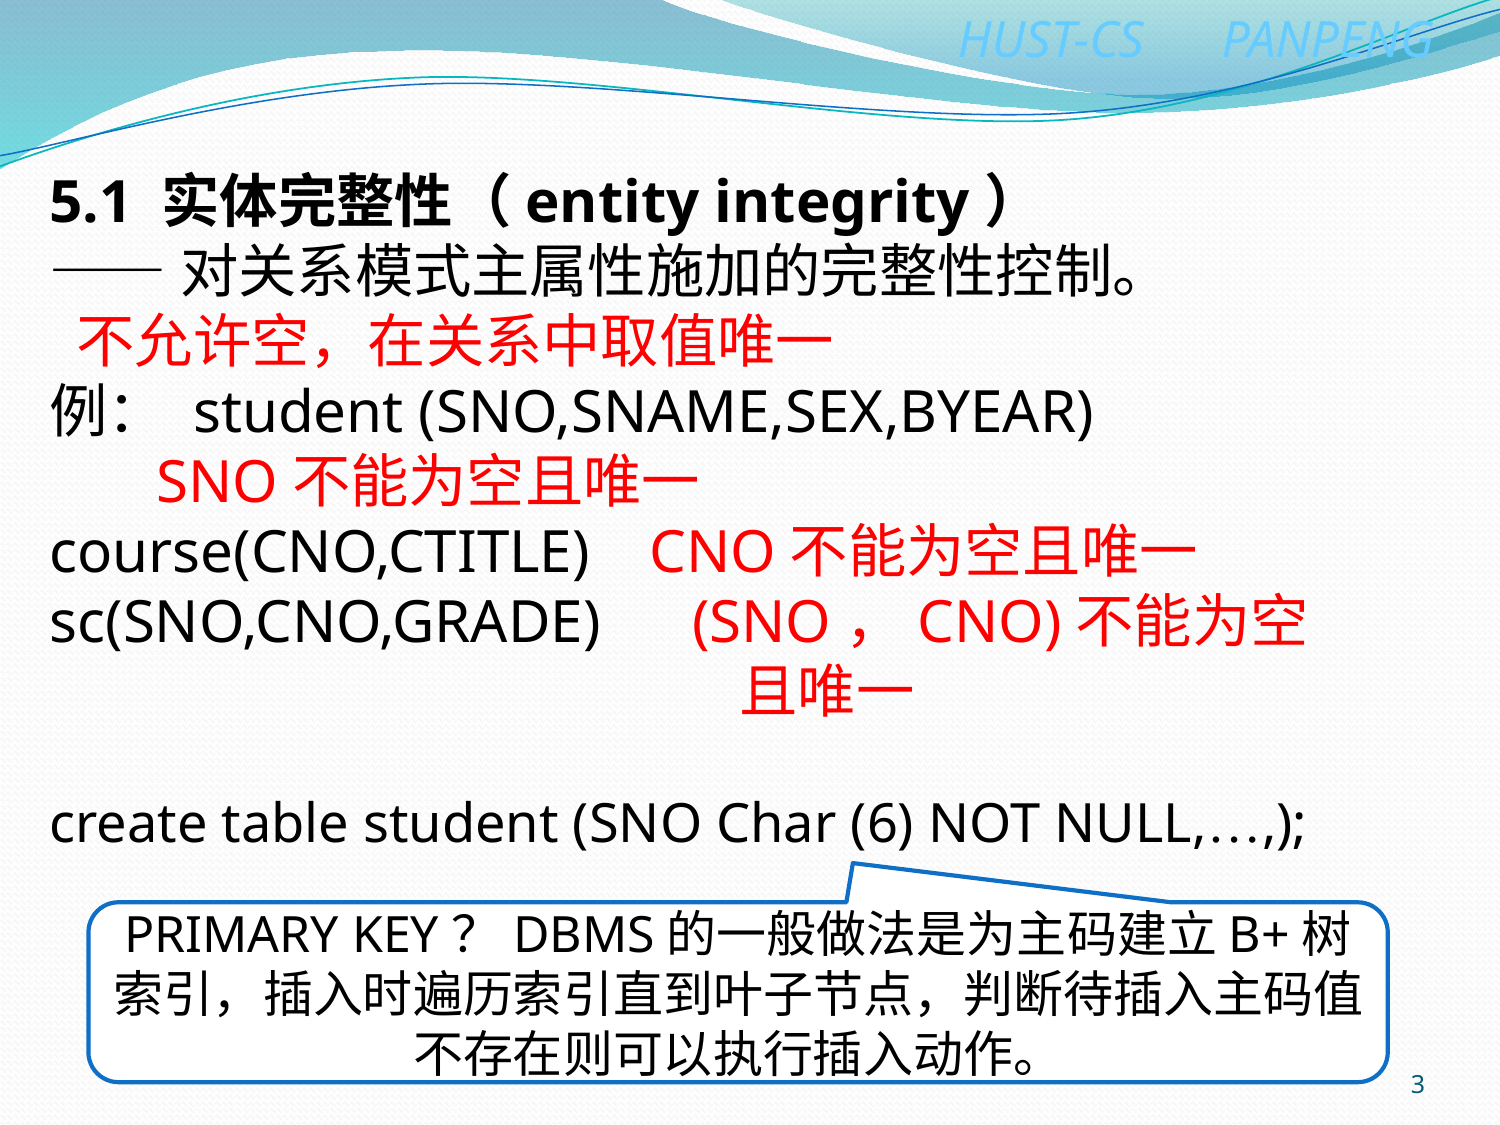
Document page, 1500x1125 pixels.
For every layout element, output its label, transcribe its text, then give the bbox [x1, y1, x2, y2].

slide_number 3 [1299, 1042, 1425, 1103]
text_box 5.1 实体完整性（entity integrity） ——对关系模式主属性施加的完整性控制。 不允许空，在关系中取值唯一 例： student (SNO,SNAME,SEX,BYEAR) SNO不能为空且唯一 course(CNO,CTITLE) CNO不能为空且唯一 sc(SNO,CNO,GRADE) (SNO，CNO)不能为空 且唯一 create table student (SNO Char (6) NOT NULL,…,); [34, 156, 1463, 861]
text_box PRIMARY KEY？DBMS的一般做法是为主码建立B+树索引，插入时遍历索引直到叶子节点，判断待插入主码值不存在则可以执行插入动作。 [86, 861, 1390, 1085]
